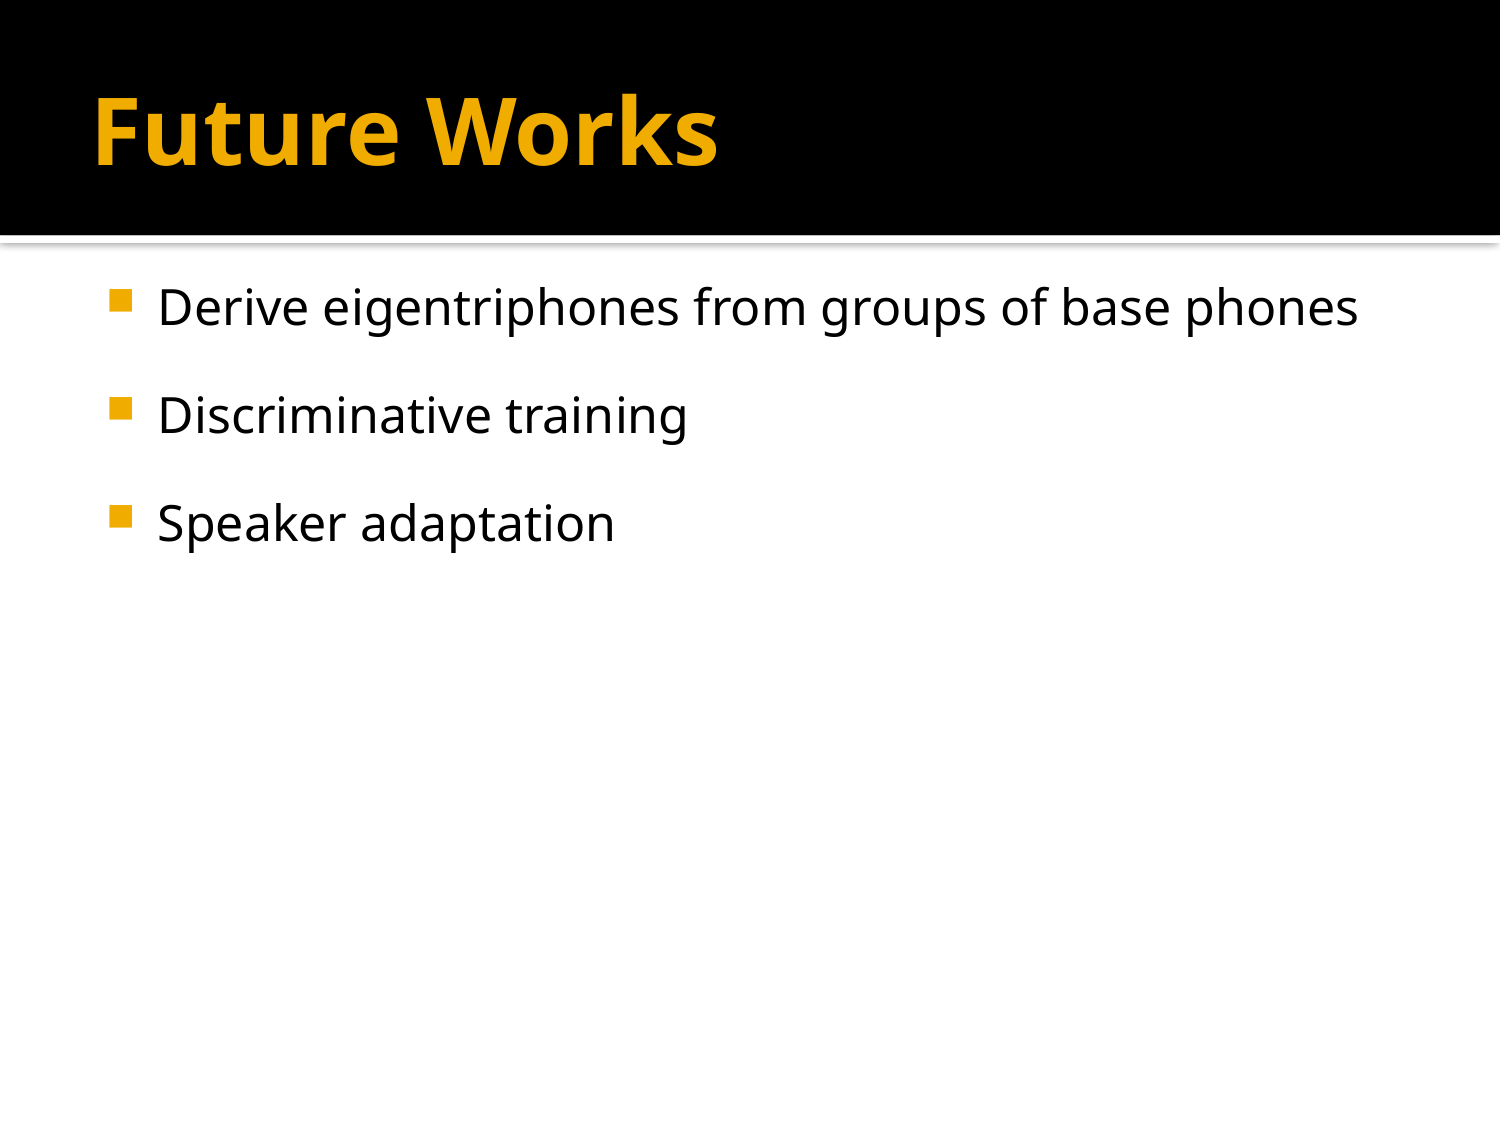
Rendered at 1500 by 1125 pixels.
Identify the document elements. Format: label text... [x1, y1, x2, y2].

title Future Works [74, 25, 1426, 232]
list Derive eigentriphones from groups of base phones Discriminative training Speaker adaptation [76, 266, 1428, 1095]
